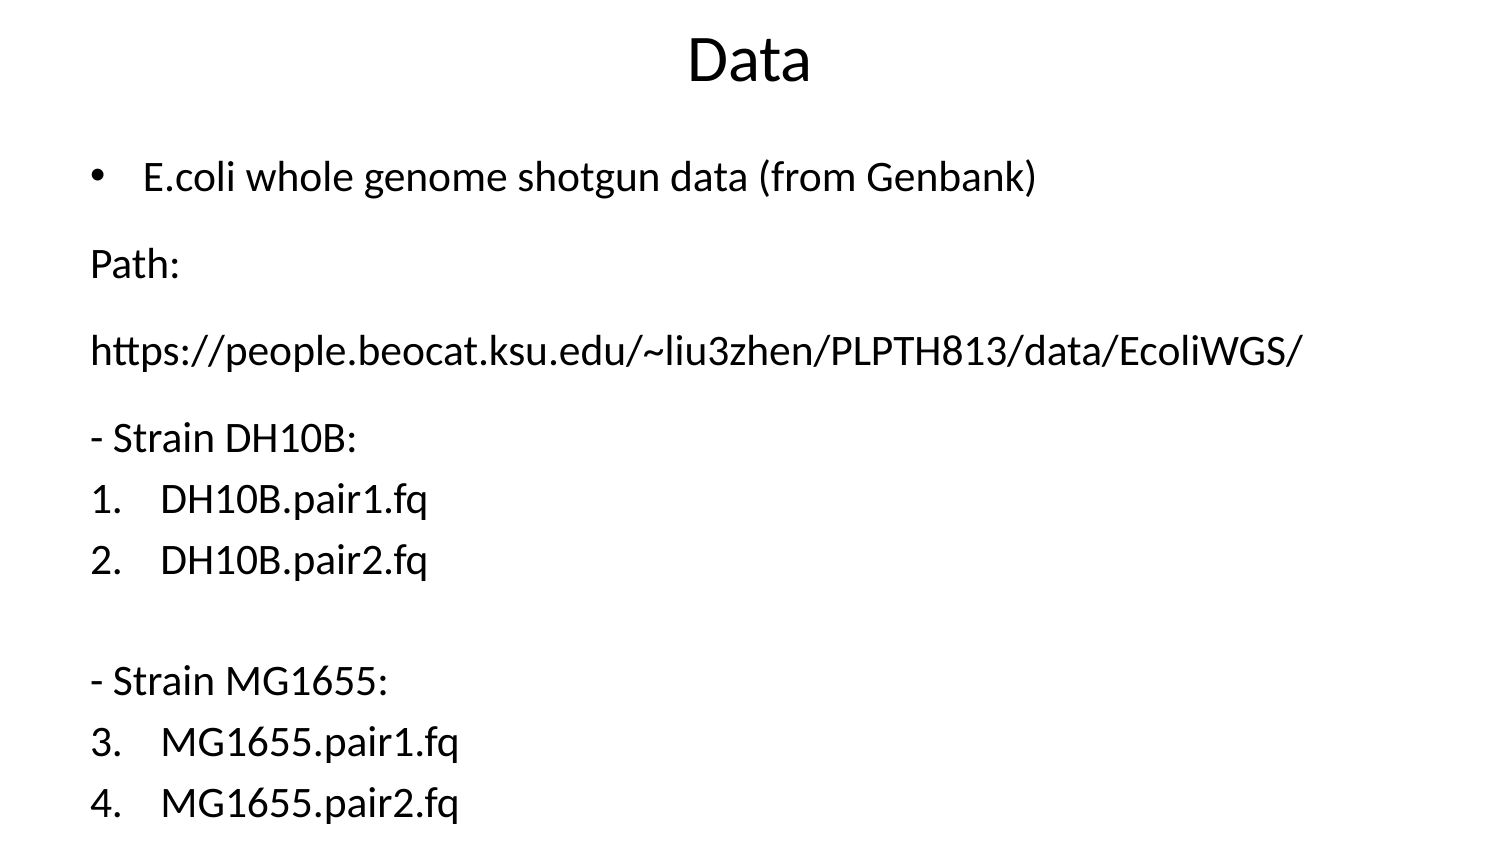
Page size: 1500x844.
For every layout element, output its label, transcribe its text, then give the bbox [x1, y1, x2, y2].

list E.coli whole genome shotgun data (from Genbank) Path: https://people.beocat.ksu.edu/~liu3zhen/PLPTH813/data/EcoliWGS/ - Strain DH10B: DH10B.pair1.fq DH10B.pair2.fq - Strain MG1655: MG1655.pair1.fq MG1655.pair2.fq [75, 114, 1458, 837]
title Data [75, 6, 1425, 102]
